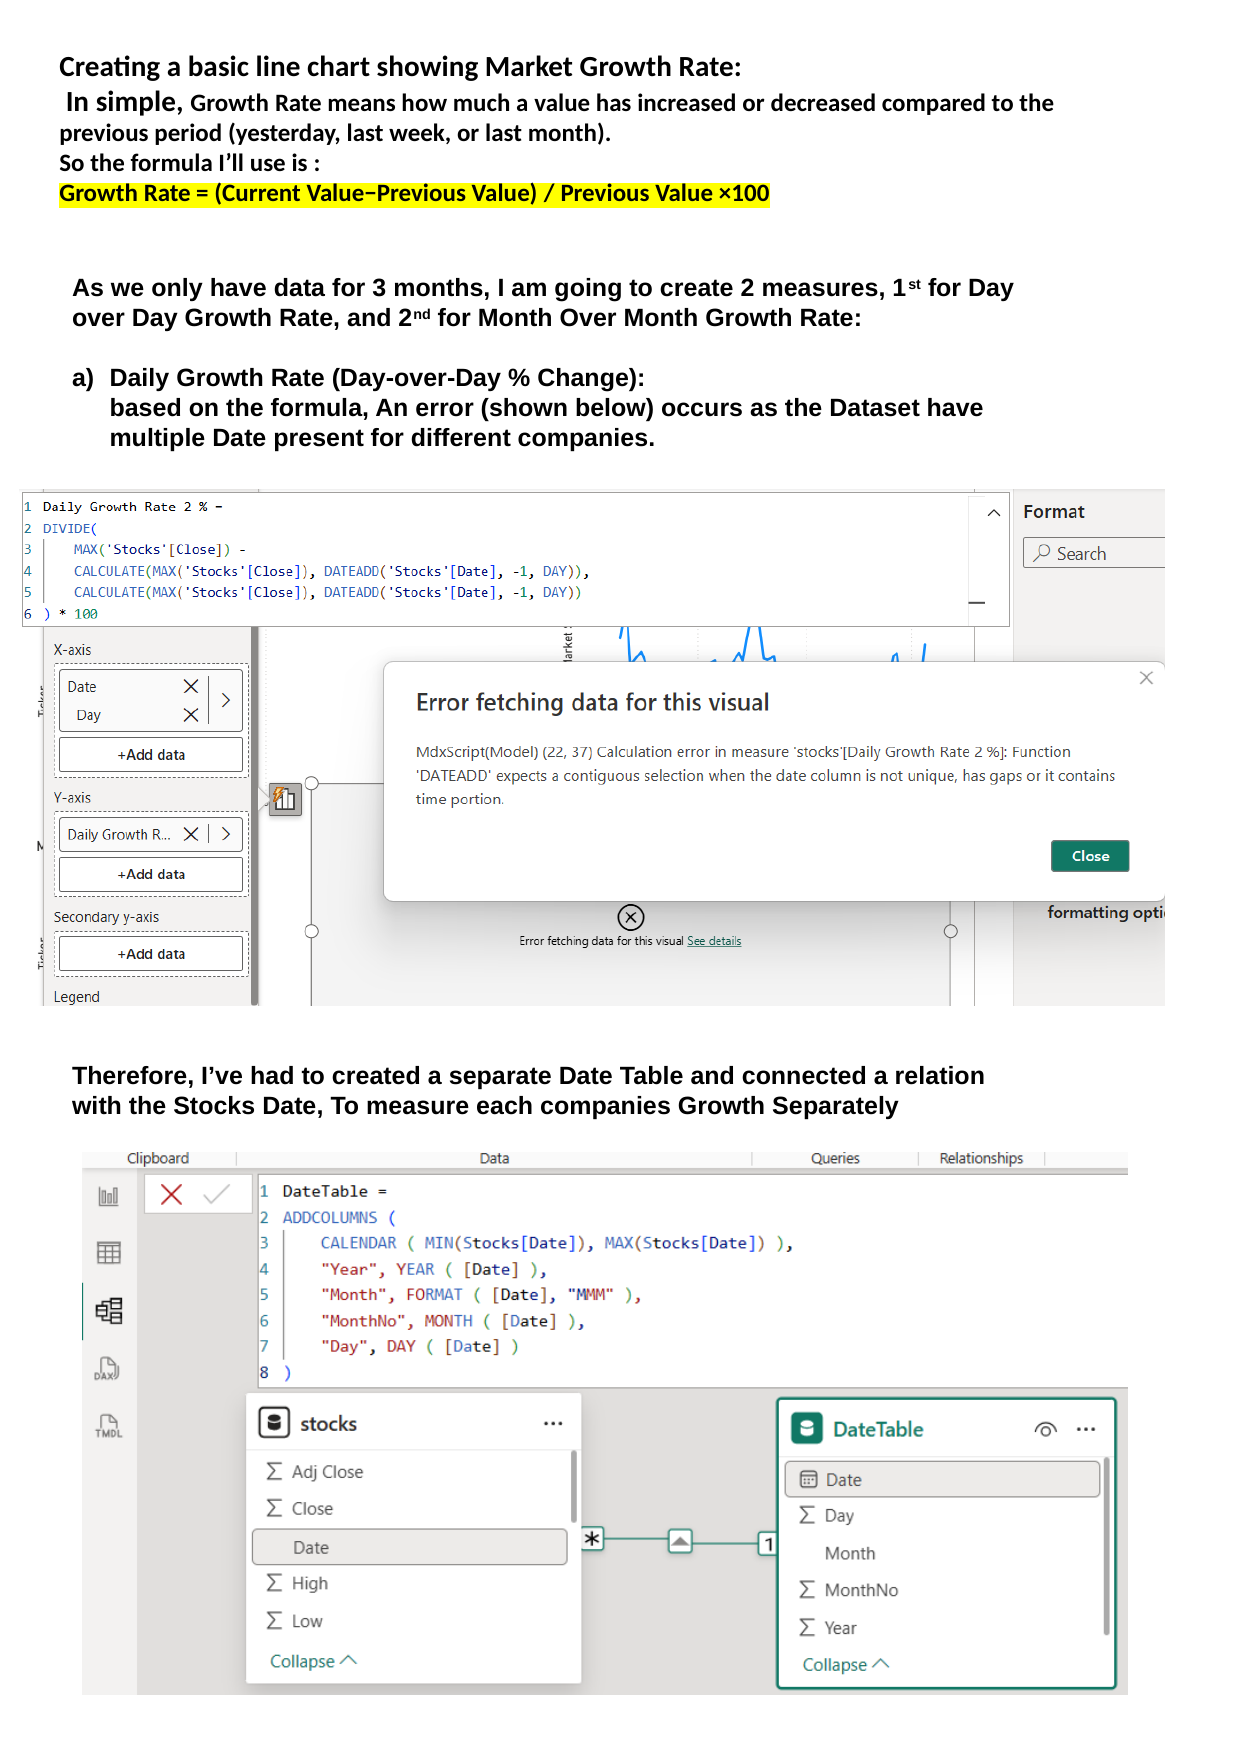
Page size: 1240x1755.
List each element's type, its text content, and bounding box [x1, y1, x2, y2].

text_box Creating a basic line chart showing Market Growth Rate: In simple, Growth Rate means how much a value has increased or decreased compared to the previous period (yesterday, last week, or last month). So the formula I’ll use is : Growth Rate = (Current Value−Previous Value)​ / Previous Value ×100 [44, 39, 1095, 215]
text_box Therefore, I’ve had to created a separate Date Table and connected a relation with the Stocks Date, To measure each companies Growth Separately [57, 1052, 1058, 1127]
picture [81, 1151, 1128, 1695]
text_box As we only have data for 3 months, I am going to create 2 measures, 1st for Day over Day Growth Rate, and 2nd for Month Over Month Growth Rate: Daily Growth Rate (Day-over-Day % Change): based on the formula, An error (shown below) occurs as the Dataset have multiple Date present for different companies. [57, 264, 1058, 459]
picture [19, 489, 1165, 1006]
